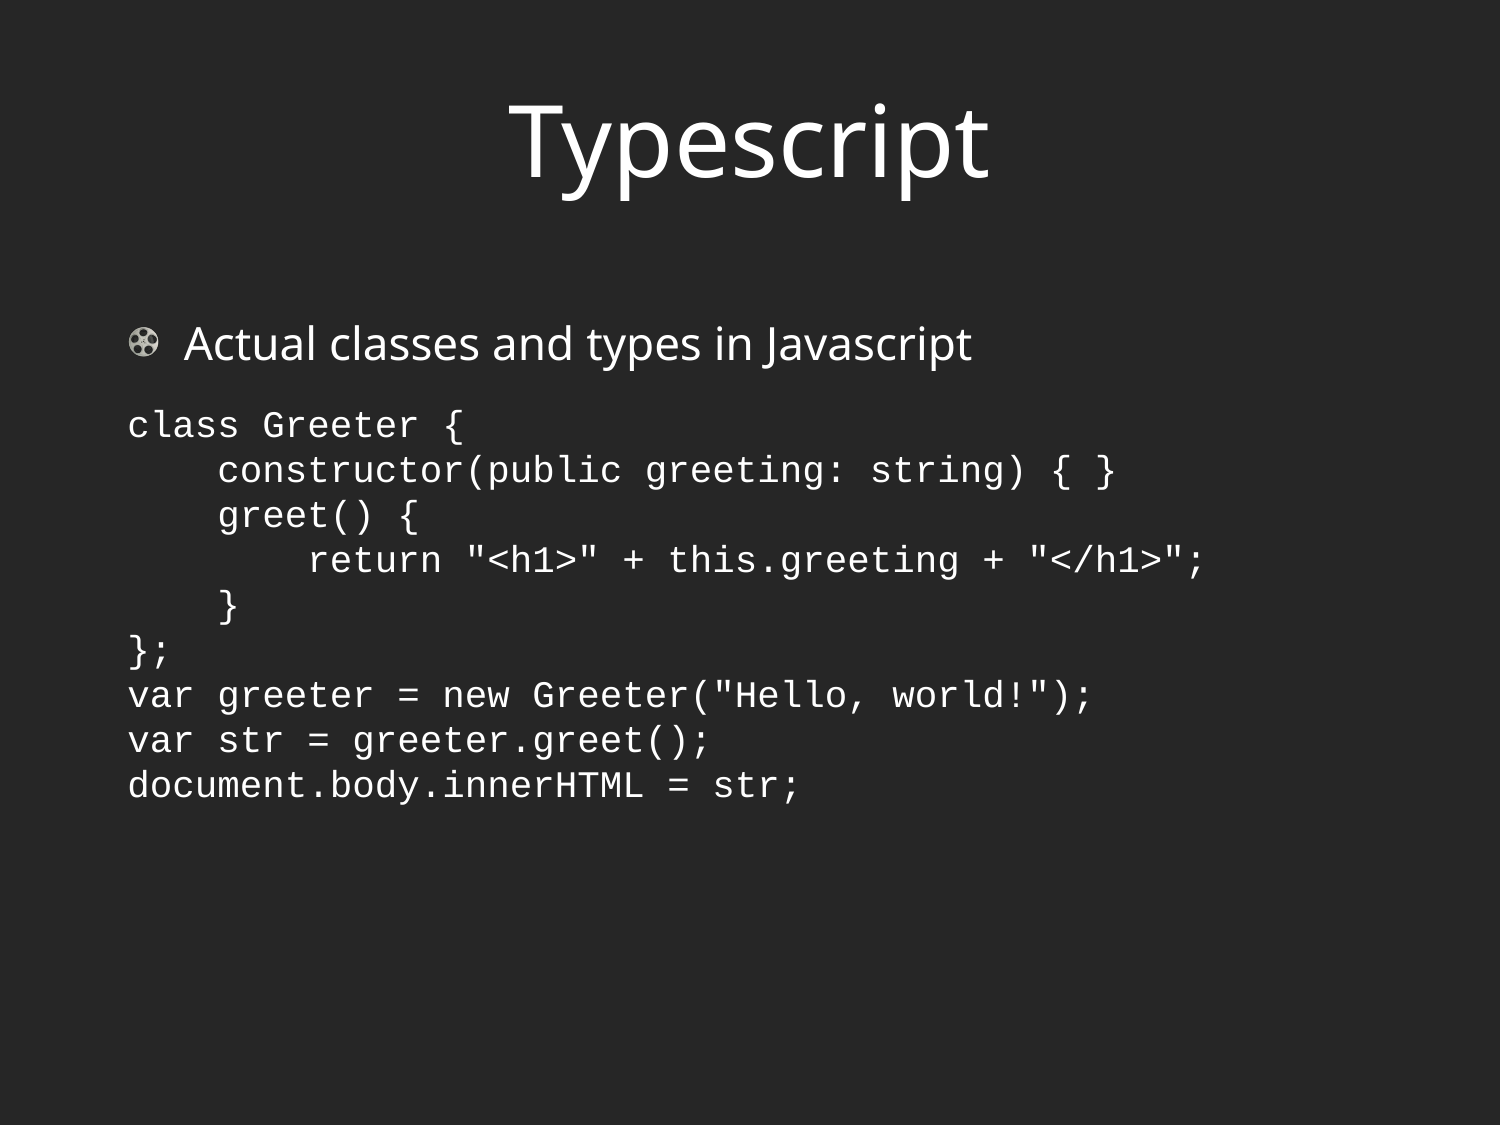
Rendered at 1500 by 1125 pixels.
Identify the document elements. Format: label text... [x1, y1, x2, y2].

text_box class Greeter { constructor(public greeting: string) { } greet() { return "<h1>" + this.greeting + "</h1>"; } }; var greeter = new Greeter("Hello, world!"); var str = greeter.greet(); document.body.innerHTML = str; [112, 392, 1352, 812]
title Typescript [112, 19, 1388, 255]
list Actual classes and types in Javascript [112, 306, 1388, 1005]
picture [127, 325, 160, 358]
